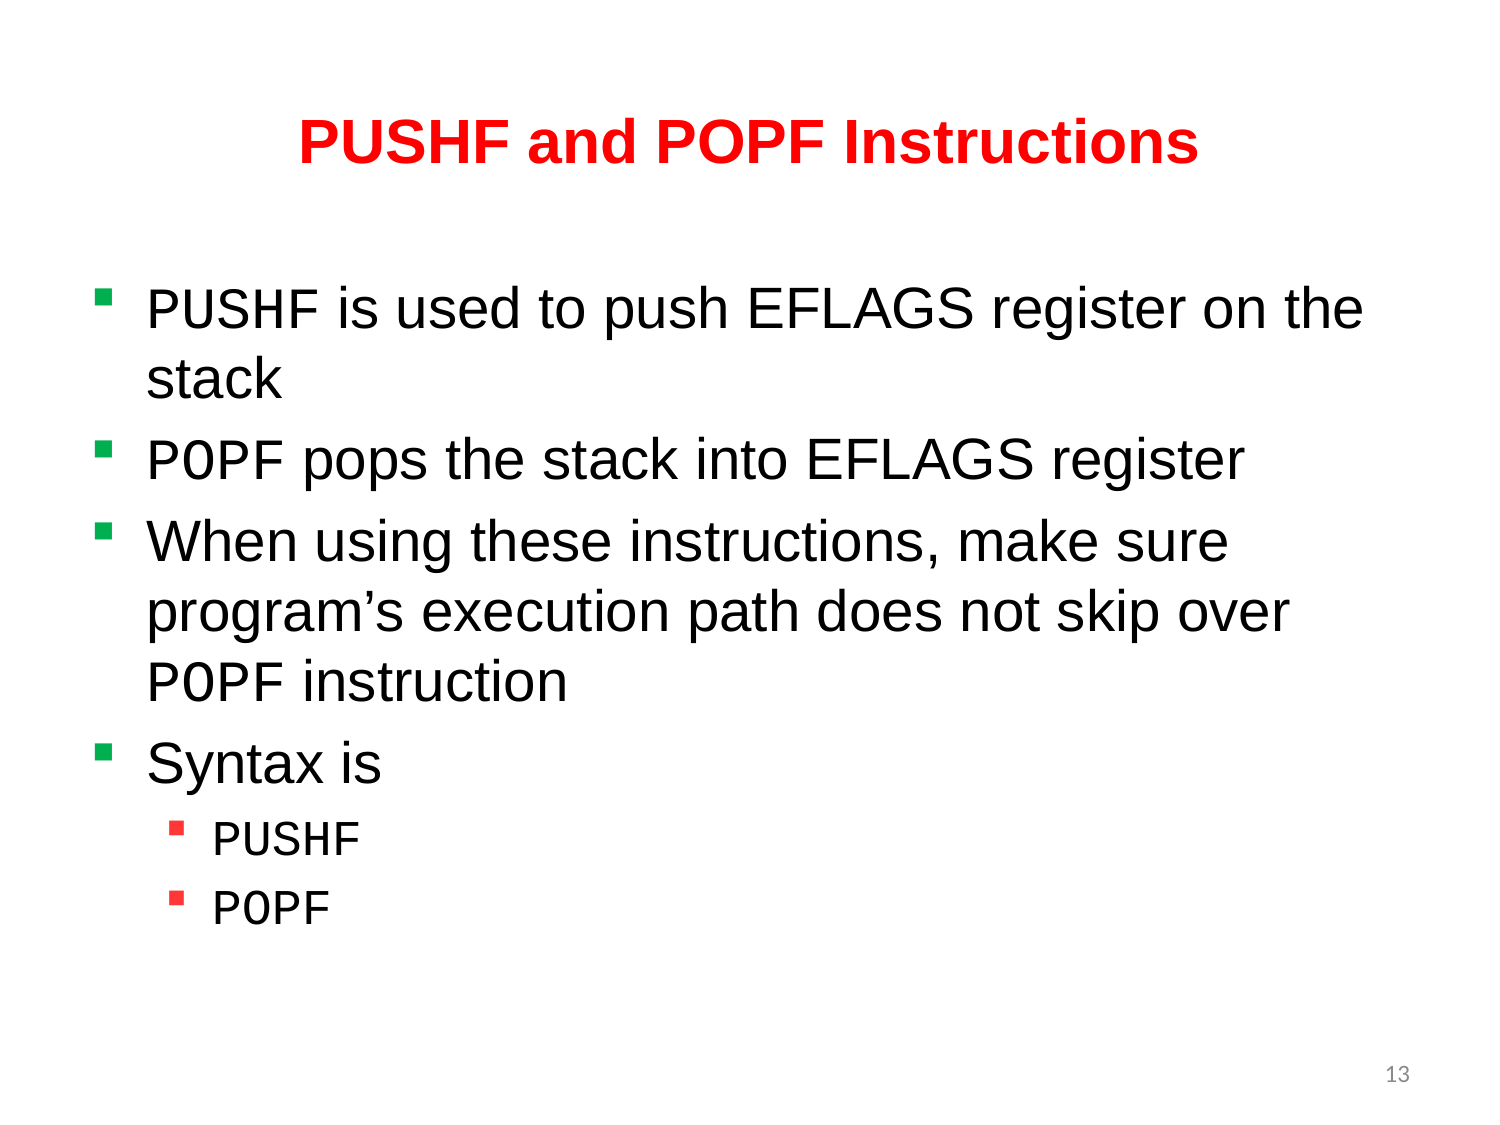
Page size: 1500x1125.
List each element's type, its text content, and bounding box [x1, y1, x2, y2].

list PUSHF is used to push EFLAGS register on the stack POPF pops the stack into EFLAGS register When using these instructions, make sure program’s execution path does not skip over POPF instruction Syntax is PUSHF POPF [75, 262, 1425, 1005]
slide_number 13 [1074, 1042, 1425, 1103]
title PUSHF and POPF Instructions [75, 45, 1425, 233]
